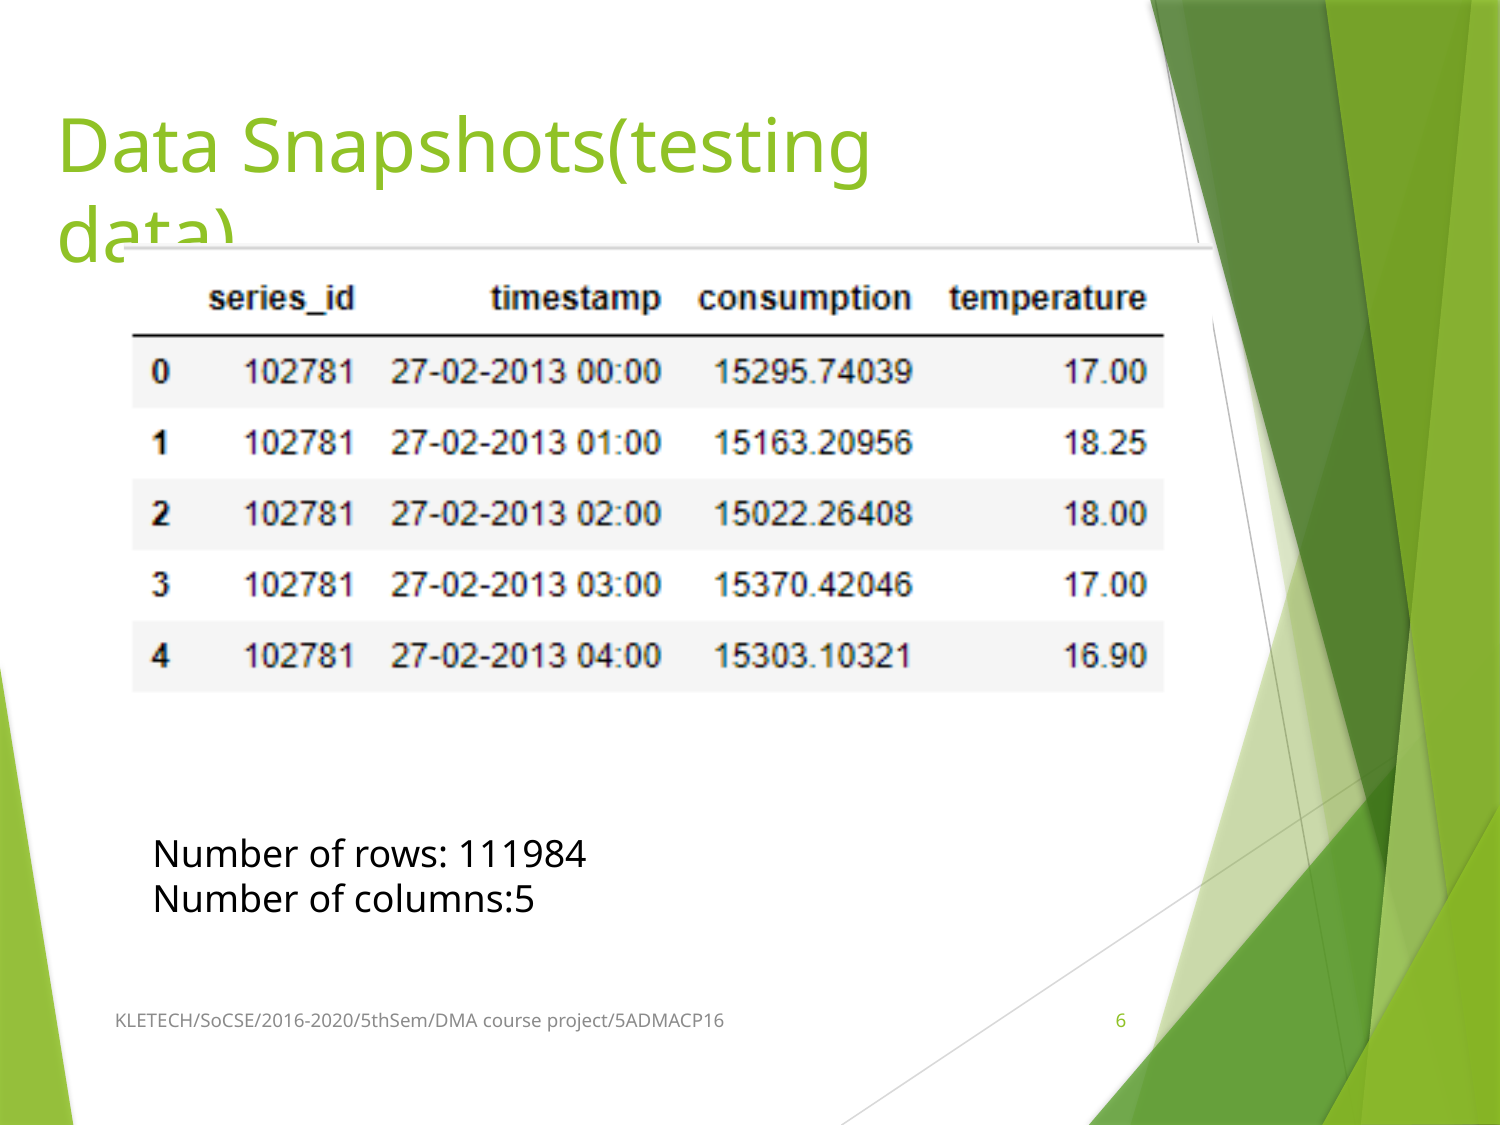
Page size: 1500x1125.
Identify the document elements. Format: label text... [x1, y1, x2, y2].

slide_number 6 [1057, 991, 1142, 1051]
title Data Snapshots(testing data) [41, 90, 1083, 307]
footer KLETECH/SoCSE/2016-2020/5thSem/DMA course project/5ADMACP16 [99, 991, 859, 1051]
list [123, 243, 1214, 729]
text_box Number of rows: 111984 Number of columns:5 [137, 822, 1083, 972]
